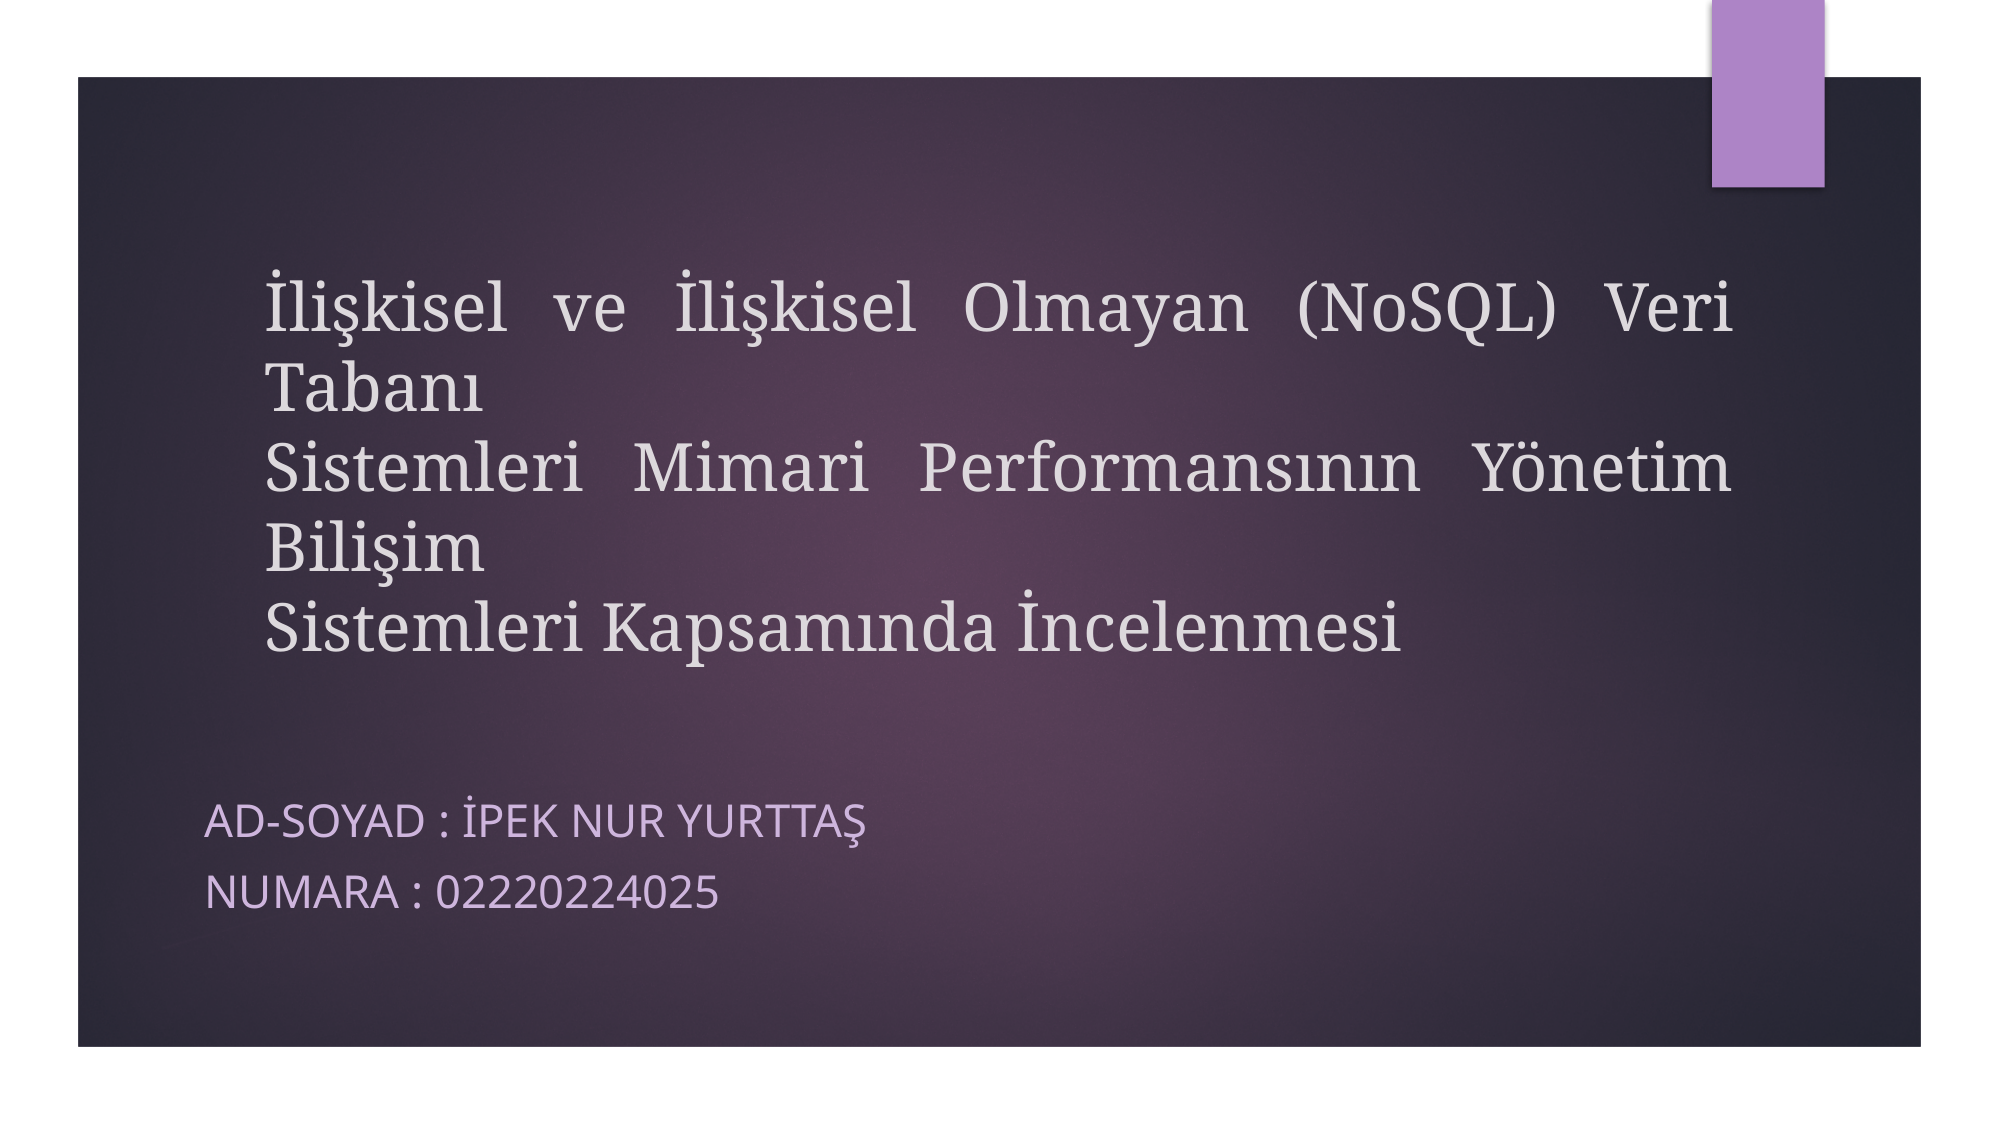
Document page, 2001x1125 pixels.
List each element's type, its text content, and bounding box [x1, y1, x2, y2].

title İlişkisel ve İlişkisel Olmayan (NoSQL) Veri Tabanı Sistemleri Mimari Performansının Yönetim Bilişim Sistemleri Kapsamında İncelenmesi [249, 354, 1750, 576]
subtitle Ad-Soyad : İpek Nur Yurttaş Numara : 02220224025 [189, 783, 1638, 925]
